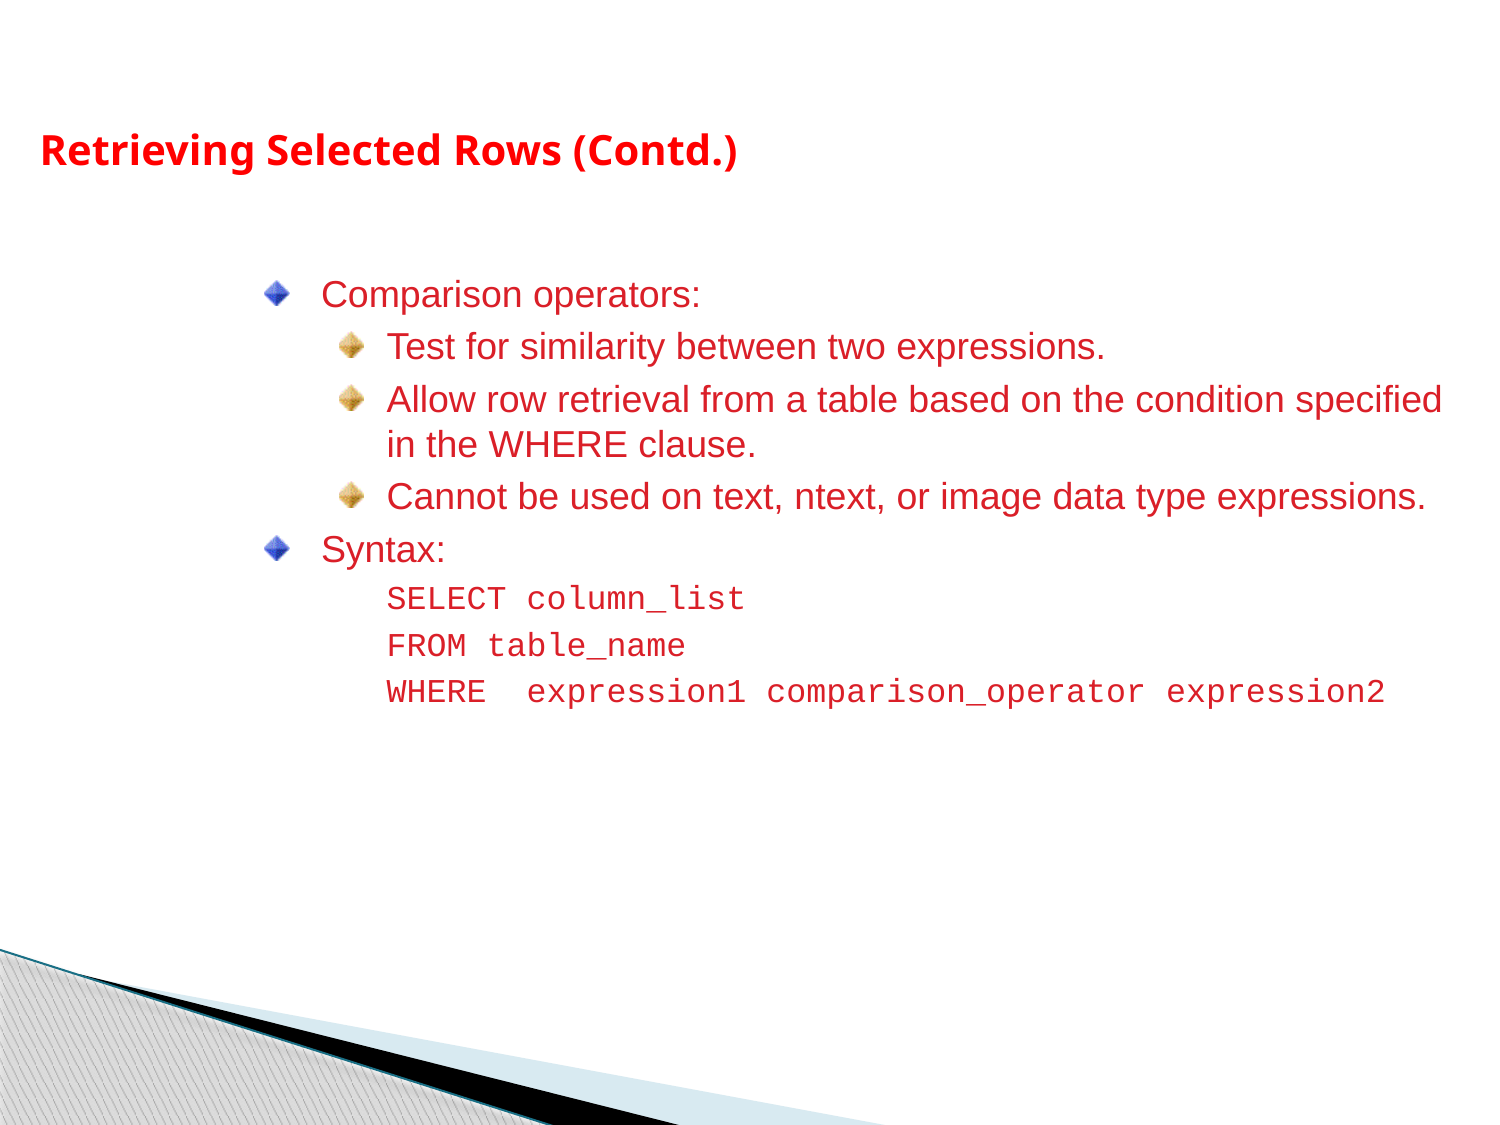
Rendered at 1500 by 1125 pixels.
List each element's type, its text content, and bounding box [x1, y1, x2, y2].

picture [264, 534, 290, 561]
text_box Comparison operators: Test for similarity between two expressions. Allow row retrieval from a table based on the condition specified in the WHERE clause. Cannot be used on text, ntext, or image data type expressions. Syntax: SELECT column_list FROM table_name WHERE expression1 comparison_operator expression2 [249, 262, 1463, 850]
text_box Retrieving Selected Rows (Contd.) [24, 116, 1463, 182]
picture [339, 384, 364, 411]
picture [339, 481, 364, 508]
picture [264, 279, 290, 306]
picture [339, 331, 364, 358]
